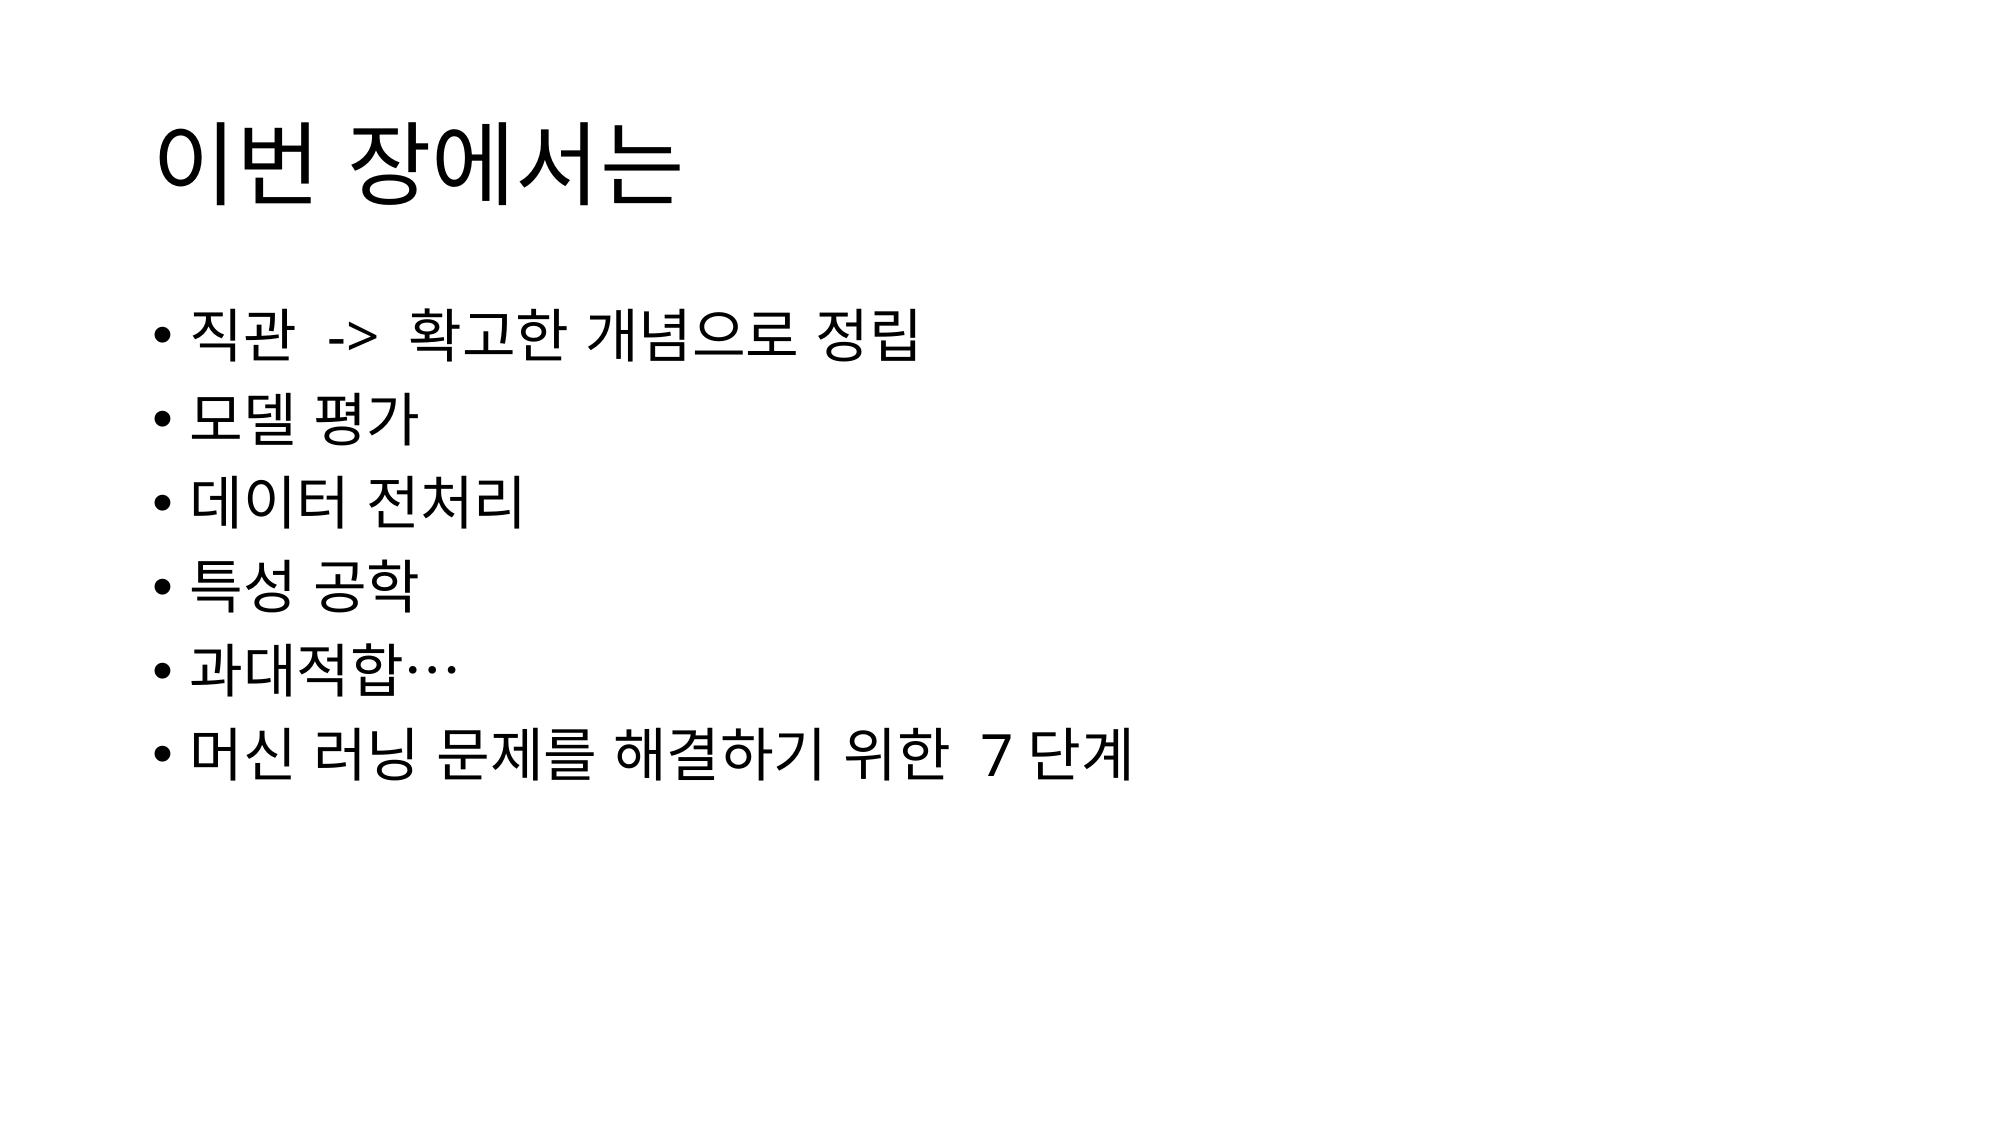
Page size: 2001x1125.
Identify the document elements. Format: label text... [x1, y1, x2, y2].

list 직관 -> 확고한 개념으로 정립 모델 평가 데이터 전처리 특성 공학 과대적합… 머신 러닝 문제를 해결하기 위한 7단계 [137, 299, 1863, 1014]
title 이번 장에서는 [137, 59, 1863, 278]
